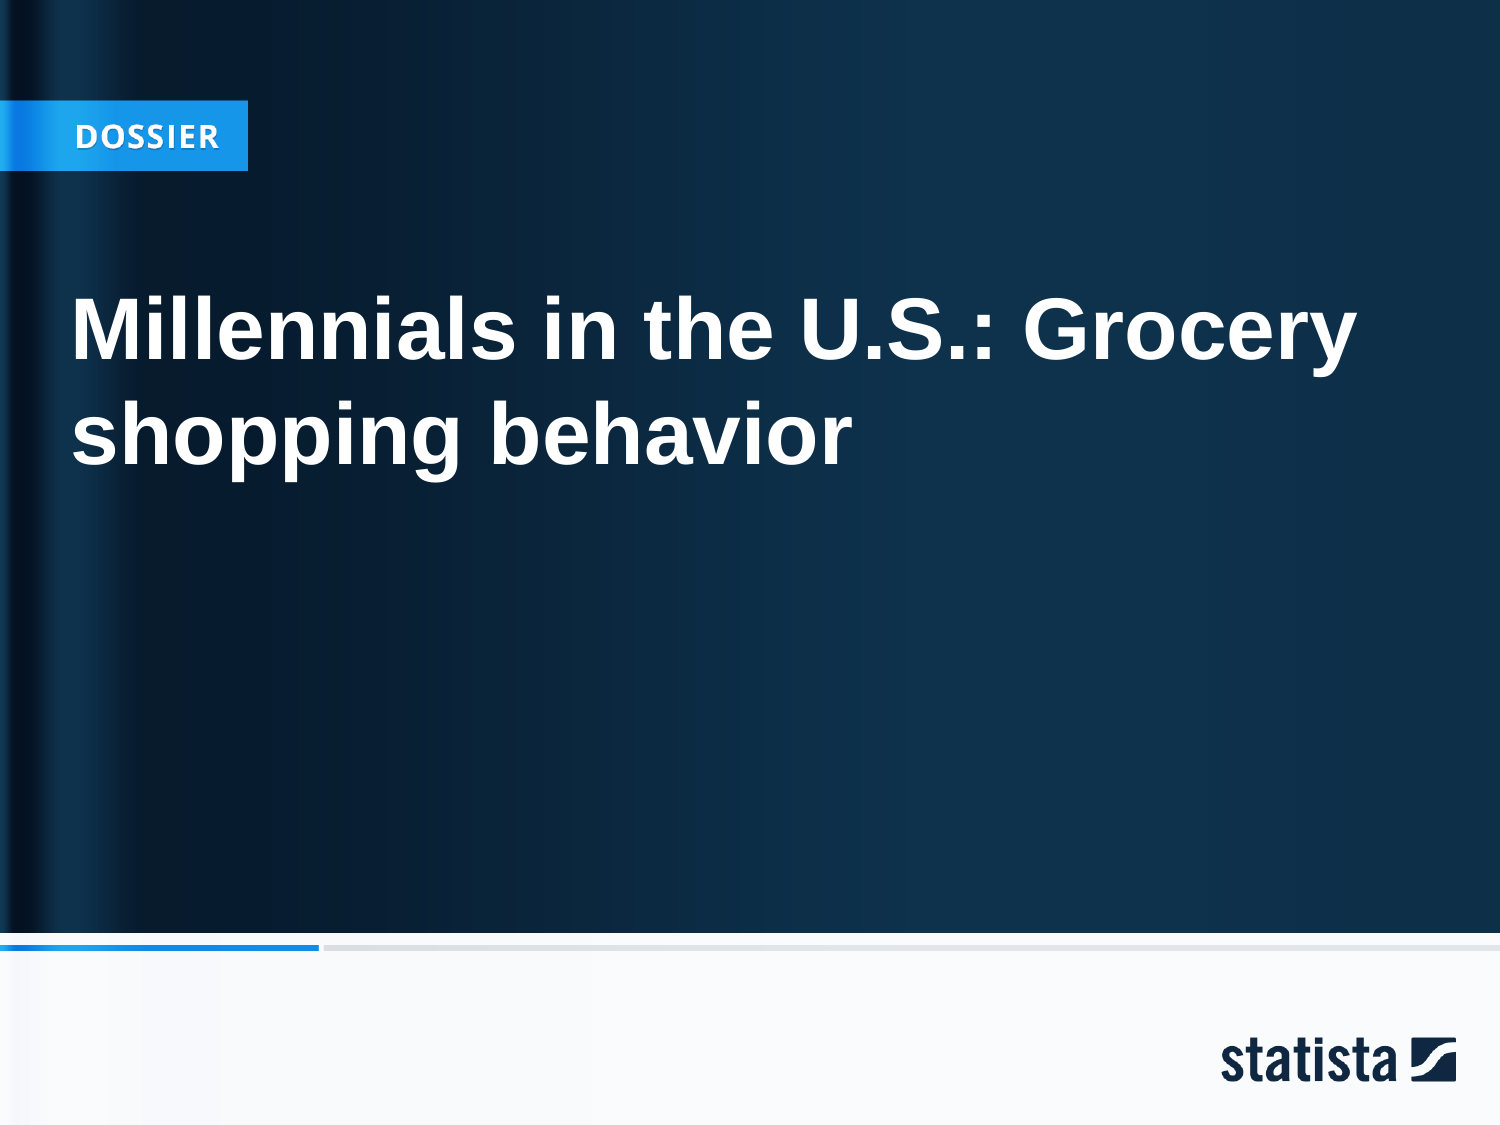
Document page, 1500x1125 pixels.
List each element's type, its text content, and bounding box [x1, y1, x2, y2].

text_box Millennials in the U.S.: Grocery shopping behavior [54, 262, 1400, 857]
picture [0, 0, 1500, 1125]
